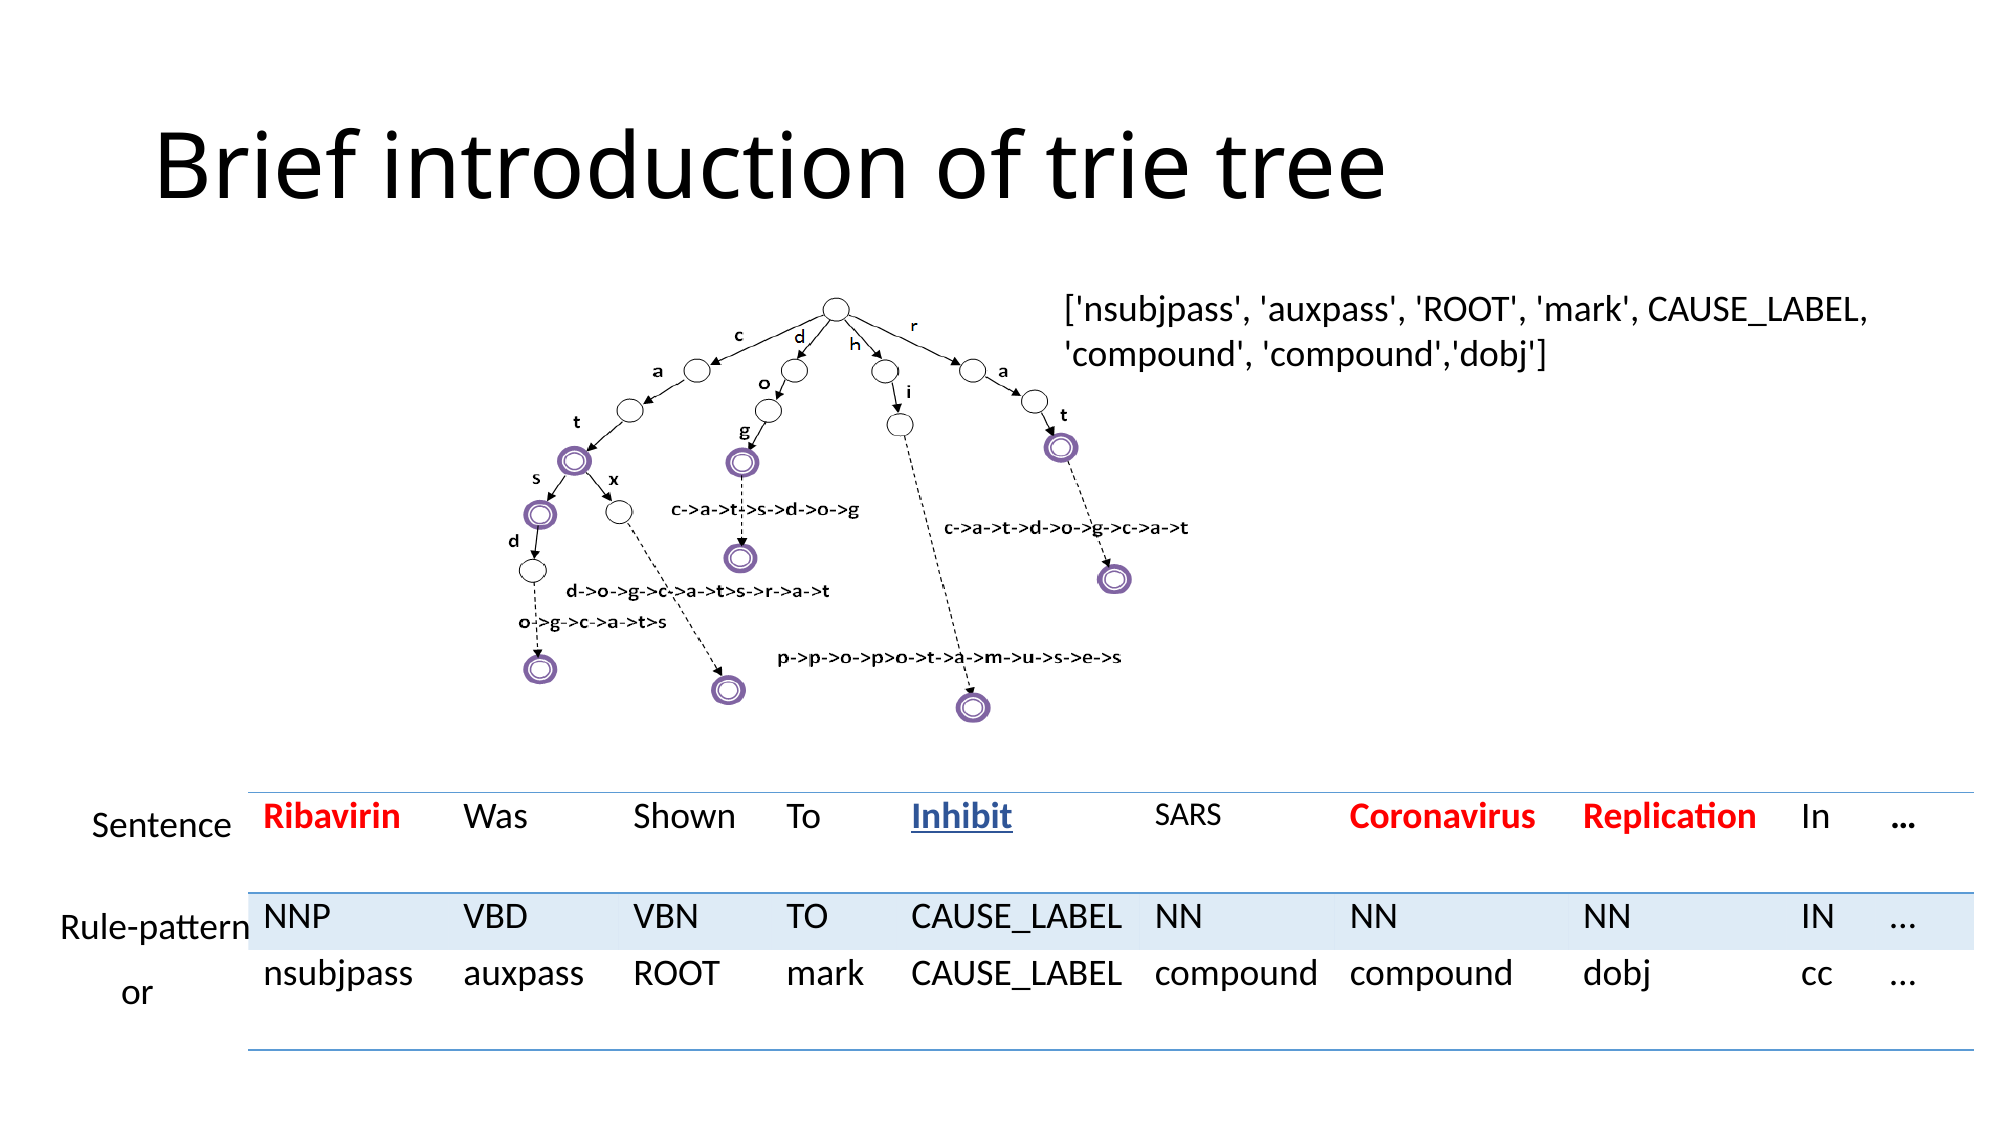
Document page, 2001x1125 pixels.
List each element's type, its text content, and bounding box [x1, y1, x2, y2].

table_cell dobj [1568, 950, 1786, 1049]
table_cell … [1875, 894, 1974, 950]
text_box Sentence [77, 792, 248, 853]
table_header Ribavirin [248, 793, 448, 892]
table_cell cc [1786, 950, 1875, 1049]
table_cell NN [1335, 894, 1568, 950]
table_cell auxpass [448, 950, 618, 1049]
table_cell CAUSE_LABEL [897, 950, 1140, 1049]
table_header In [1786, 793, 1875, 892]
table_header To [772, 793, 897, 892]
table_cell compound [1140, 950, 1335, 1049]
table_header Was [448, 793, 618, 892]
table_header Coronavirus [1335, 793, 1568, 892]
table_cell NN [1568, 894, 1786, 950]
table_cell NNP [248, 894, 448, 950]
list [478, 277, 1209, 742]
table_cell VBN [618, 894, 772, 950]
table_header Inhibit [897, 793, 1140, 892]
table_header SARS [1140, 793, 1335, 892]
table_cell VBD [448, 894, 618, 950]
table_header Shown [618, 793, 772, 892]
table_cell mark [772, 950, 897, 1049]
table_cell NN [1140, 894, 1335, 950]
title Brief introduction of trie tree [137, 59, 1863, 278]
table_header Replication [1568, 793, 1786, 892]
table_cell compound [1335, 950, 1568, 1049]
table_header … [1875, 793, 1974, 892]
text_box ['nsubjpass', 'auxpass', 'ROOT', 'mark', CAUSE_LABEL, 'compound', 'compound','dobj'] [1049, 276, 2000, 382]
table_cell CAUSE_LABEL [897, 894, 1140, 950]
table_cell ROOT [618, 950, 772, 1049]
table_cell … [1875, 950, 1974, 1049]
table_cell nsubjpass [248, 950, 448, 1049]
text_box Rule-pattern [45, 895, 266, 955]
table_cell TO [772, 894, 897, 950]
table_cell IN [1786, 894, 1875, 950]
text_box or [106, 959, 169, 1020]
